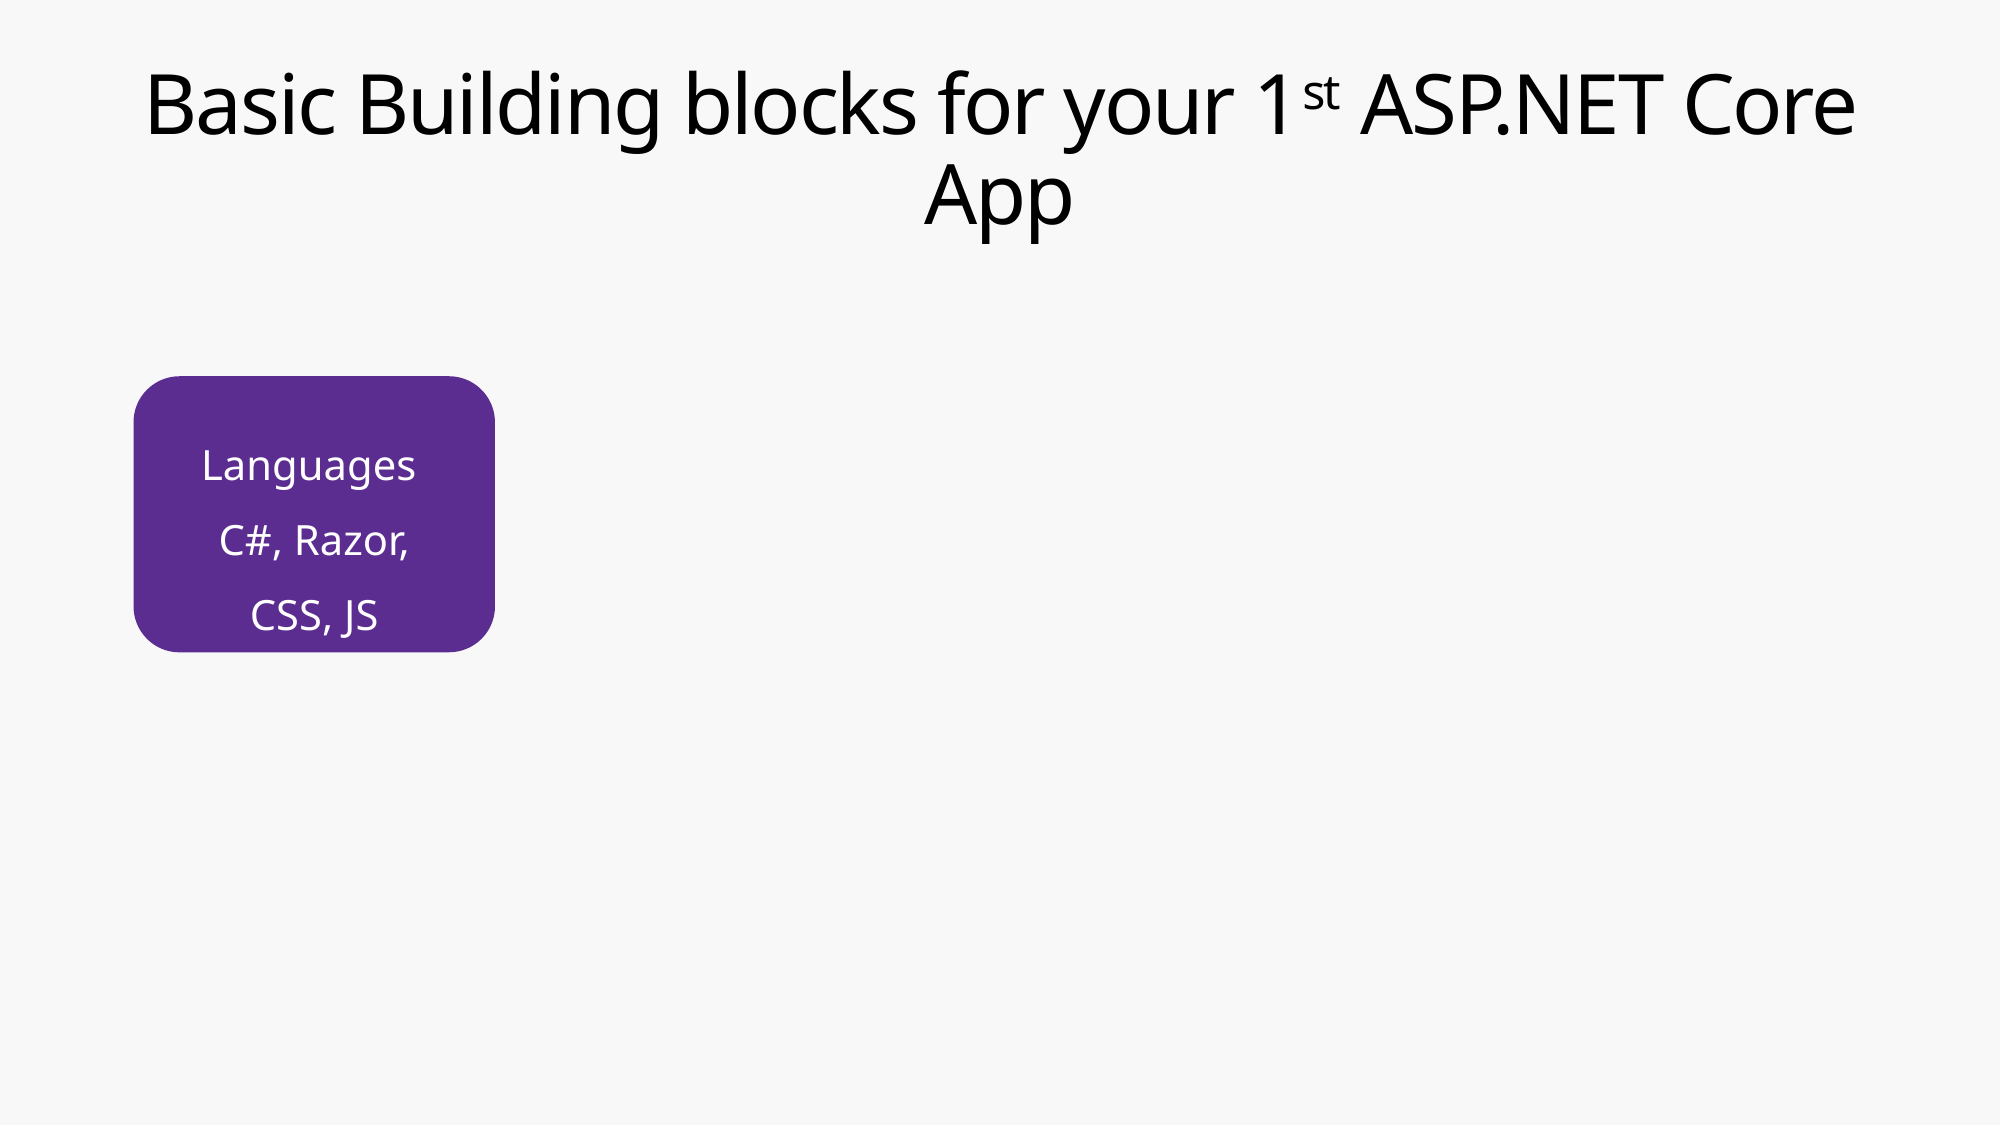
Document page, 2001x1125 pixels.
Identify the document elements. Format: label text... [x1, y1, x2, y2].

title Basic Building blocks for your 1st ASP.NET Core App [44, 47, 1957, 196]
text_box Languages C#, Razor, CSS, JS [132, 375, 496, 654]
